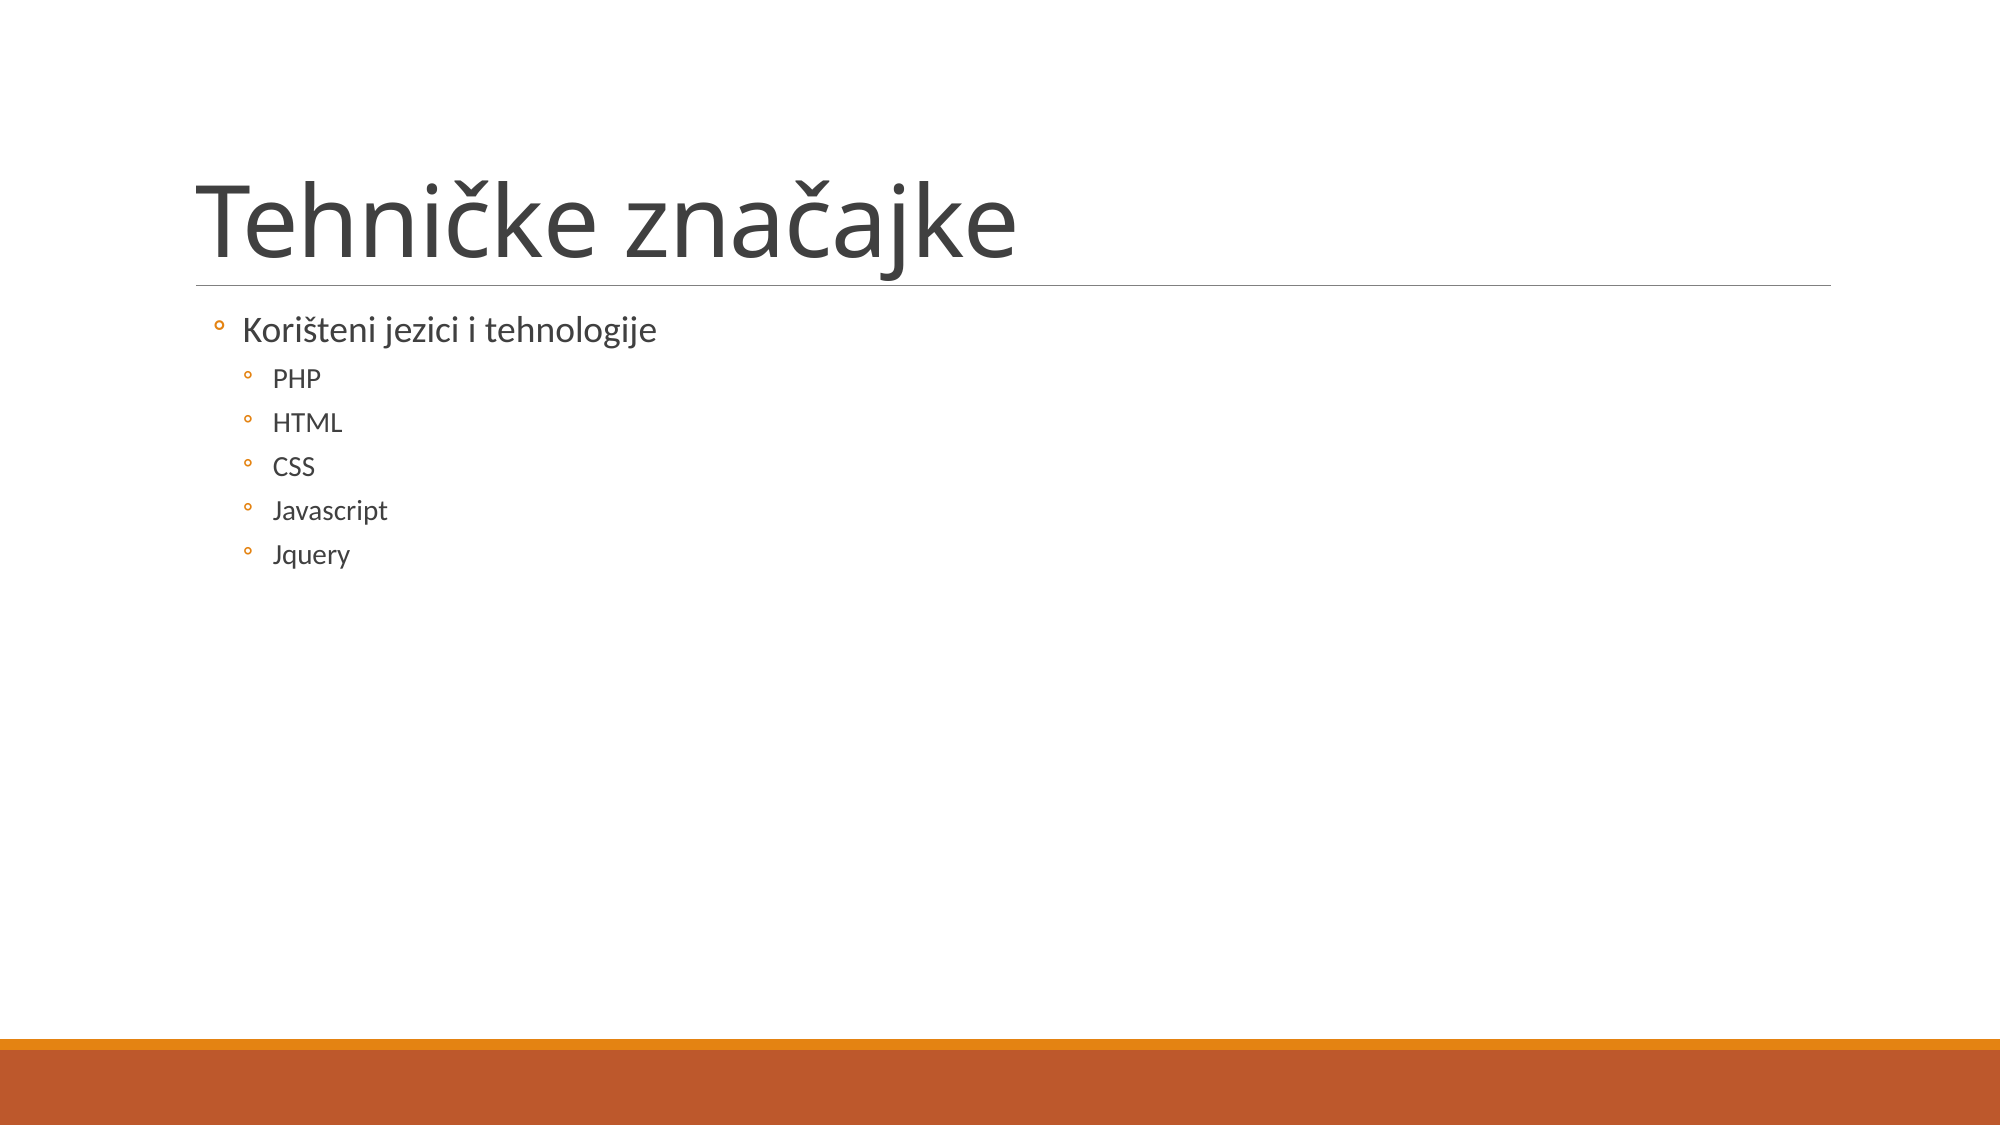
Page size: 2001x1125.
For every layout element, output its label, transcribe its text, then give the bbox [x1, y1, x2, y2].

list Korišteni jezici i tehnologije PHP HTML CSS Javascript Jquery [180, 302, 1830, 963]
title Tehničke značajke [180, 47, 1830, 285]
